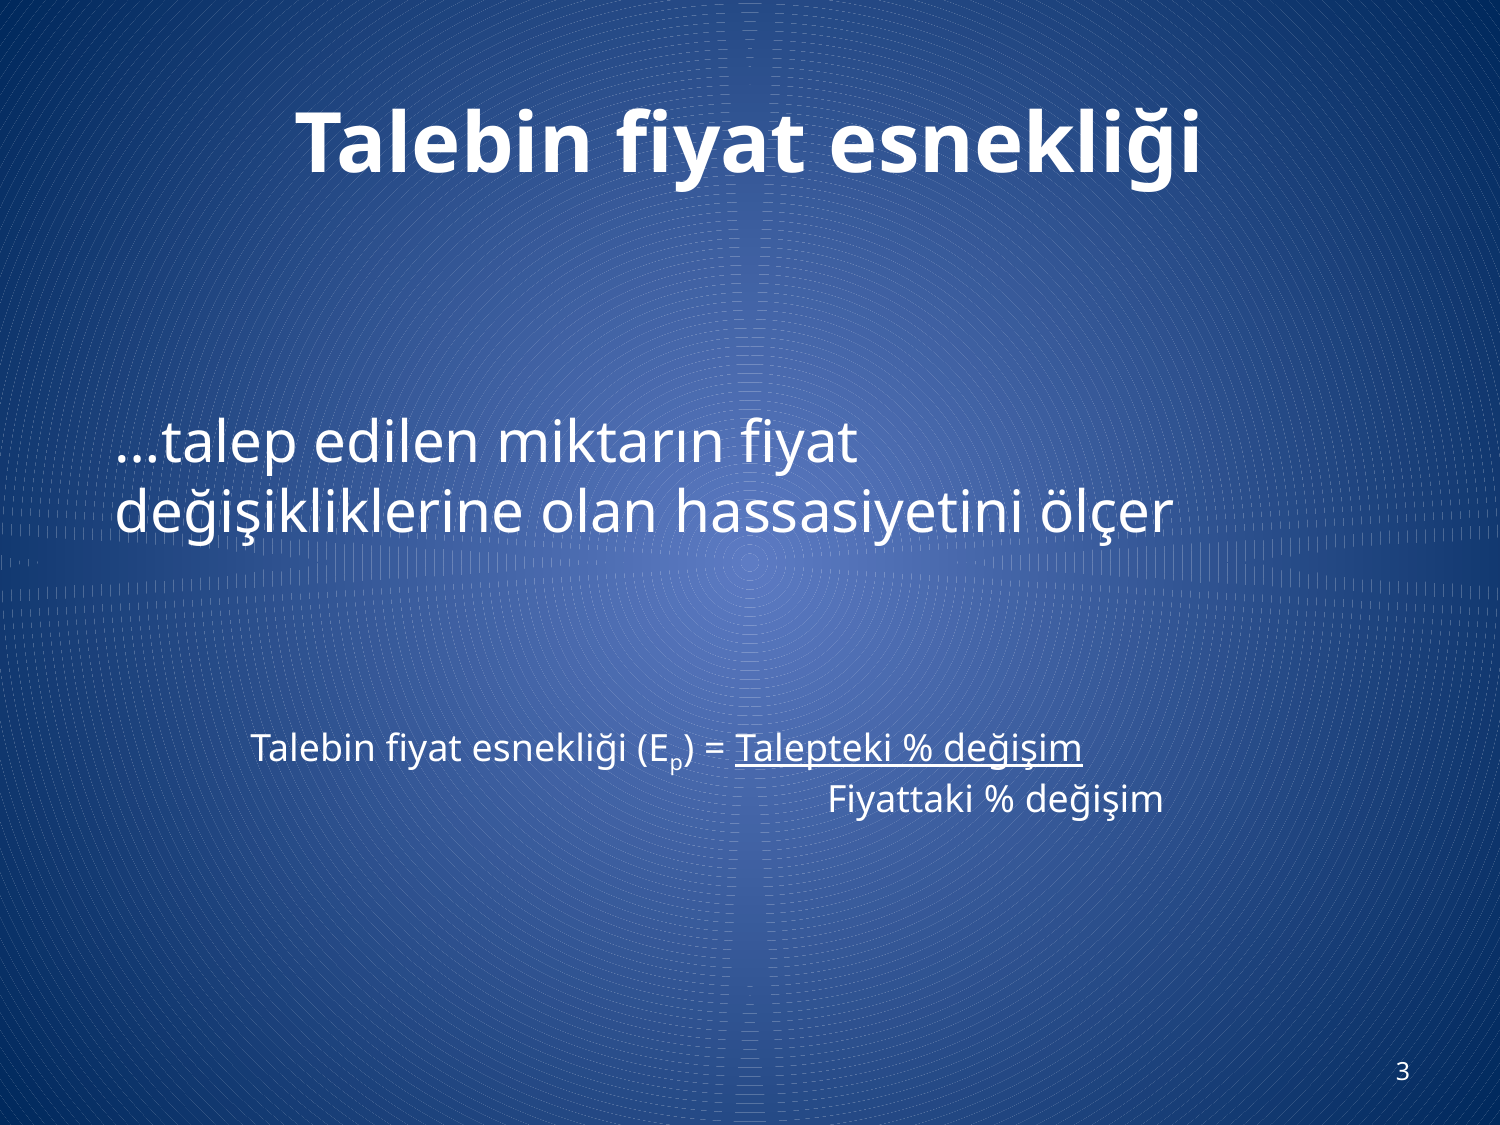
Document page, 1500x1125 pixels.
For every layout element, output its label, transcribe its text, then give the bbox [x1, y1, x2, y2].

text_box Talebin fiyat esnekliği (Ep) = Talepteki % değişim Fiyattaki % değişim [157, 716, 1388, 827]
text_box …talep edilen miktarın fiyat değişikliklerine olan hassasiyetini ölçer [100, 397, 1270, 552]
slide_number 3 [1074, 1042, 1425, 1103]
title Talebin fiyat esnekliği [74, 44, 1426, 233]
